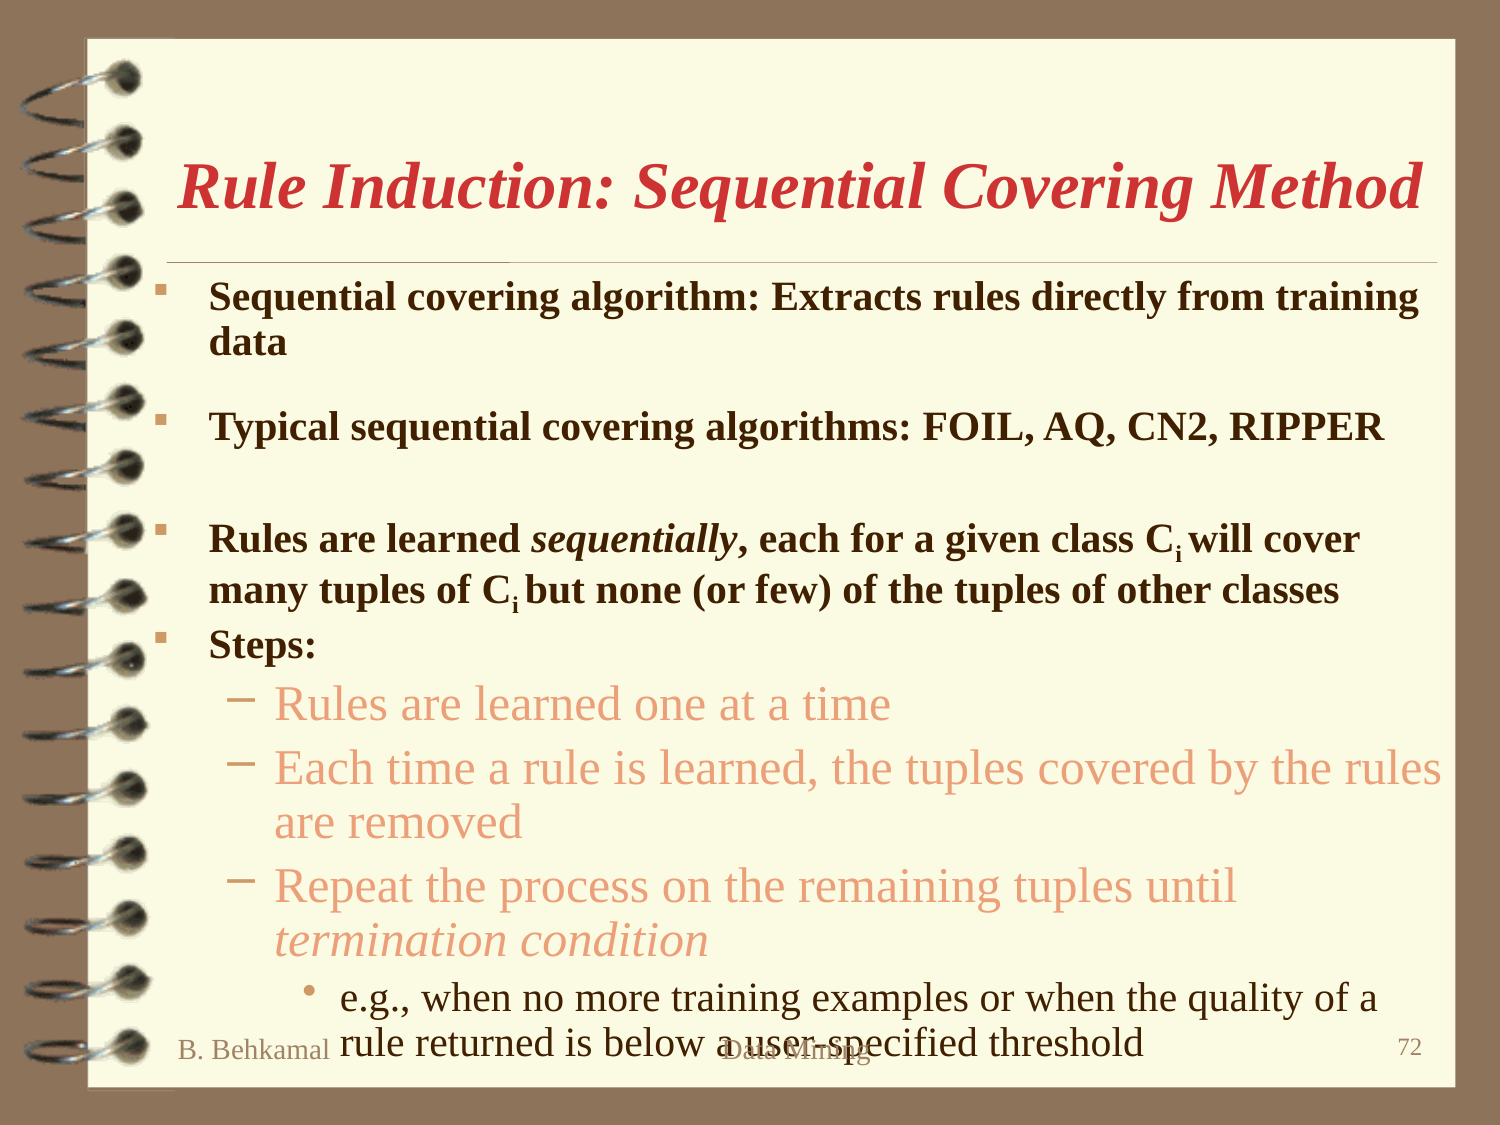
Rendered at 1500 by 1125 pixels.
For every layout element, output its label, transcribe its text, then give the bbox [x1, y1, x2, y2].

slide_number B. Behkamal [162, 1022, 476, 1076]
footer Data Mining [562, 1022, 1038, 1076]
title Rule Induction: Sequential Covering Method [162, 131, 1461, 232]
list Sequential covering algorithm: Extracts rules directly from training data Typical sequential covering algorithms: FOIL, AQ, CN2, RIPPER Rules are learned sequentially, each for a given class Ci will cover many tuples of Ci but none (or few) of the tuples of other classes Steps: Rules are learned one at a time Each time a rule is learned, the tuples covered by the rules are removed Repeat the process on the remaining tuples until termination condition e.g., when no more training examples or when the quality of a rule returned is below a user-specified threshold [137, 266, 1461, 1024]
picture [0, 0, 175, 1125]
slide_number 72 [1124, 1022, 1438, 1076]
